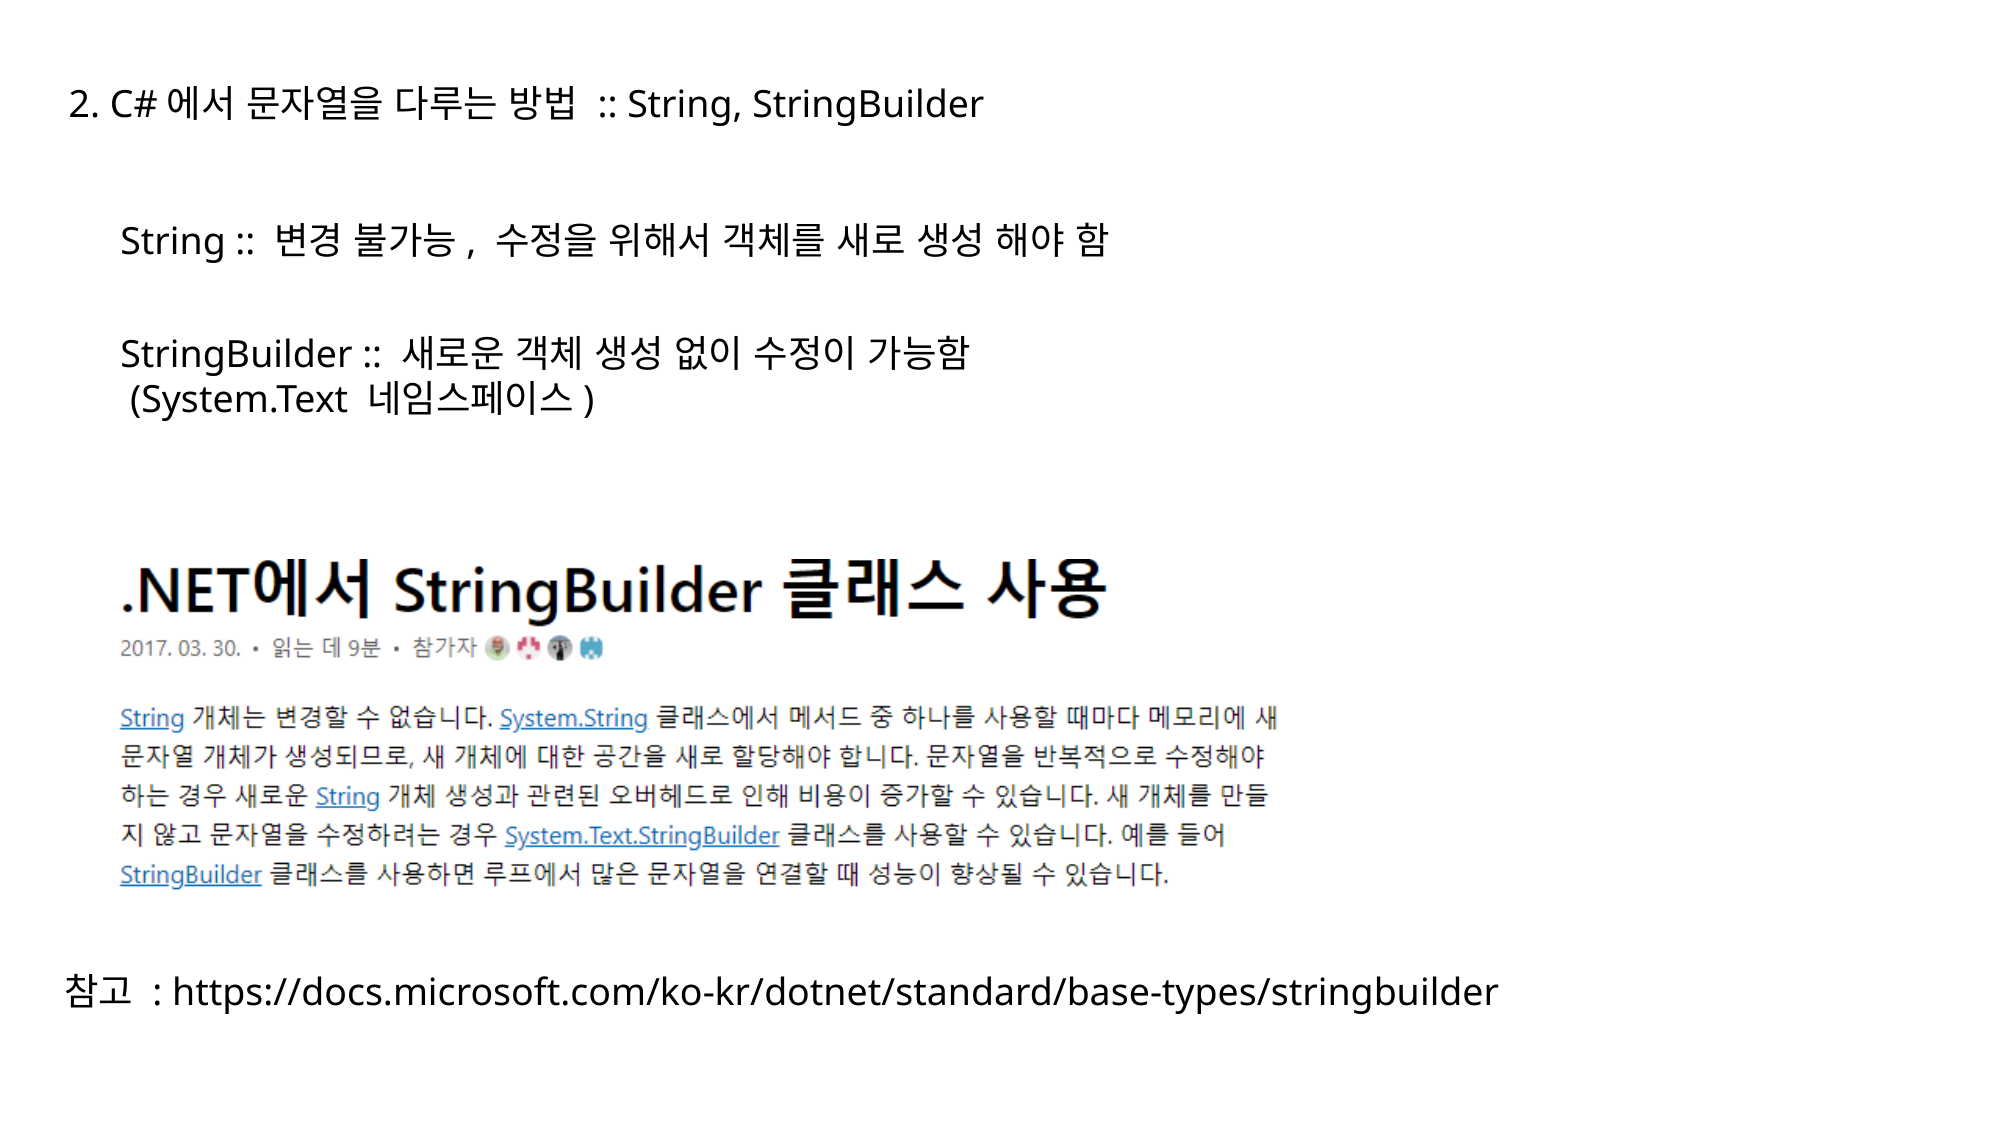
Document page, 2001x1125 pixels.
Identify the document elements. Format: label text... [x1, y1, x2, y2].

text_box String :: 변경 불가능, 수정을 위해서 객체를 새로 생성 해야 함 [105, 210, 1356, 270]
text_box StringBuilder :: 새로운 객체 생성 없이 수정이 가능함 (System.Text 네임스페이스) [105, 322, 1539, 428]
picture [105, 559, 1305, 899]
text_box 참고 : https://docs.microsoft.com/ko-kr/dotnet/standard/base-types/stringbuilder [49, 960, 1667, 1021]
text_box 2. C#에서 문자열을 다루는 방법 :: String, StringBuilder [53, 73, 1305, 178]
